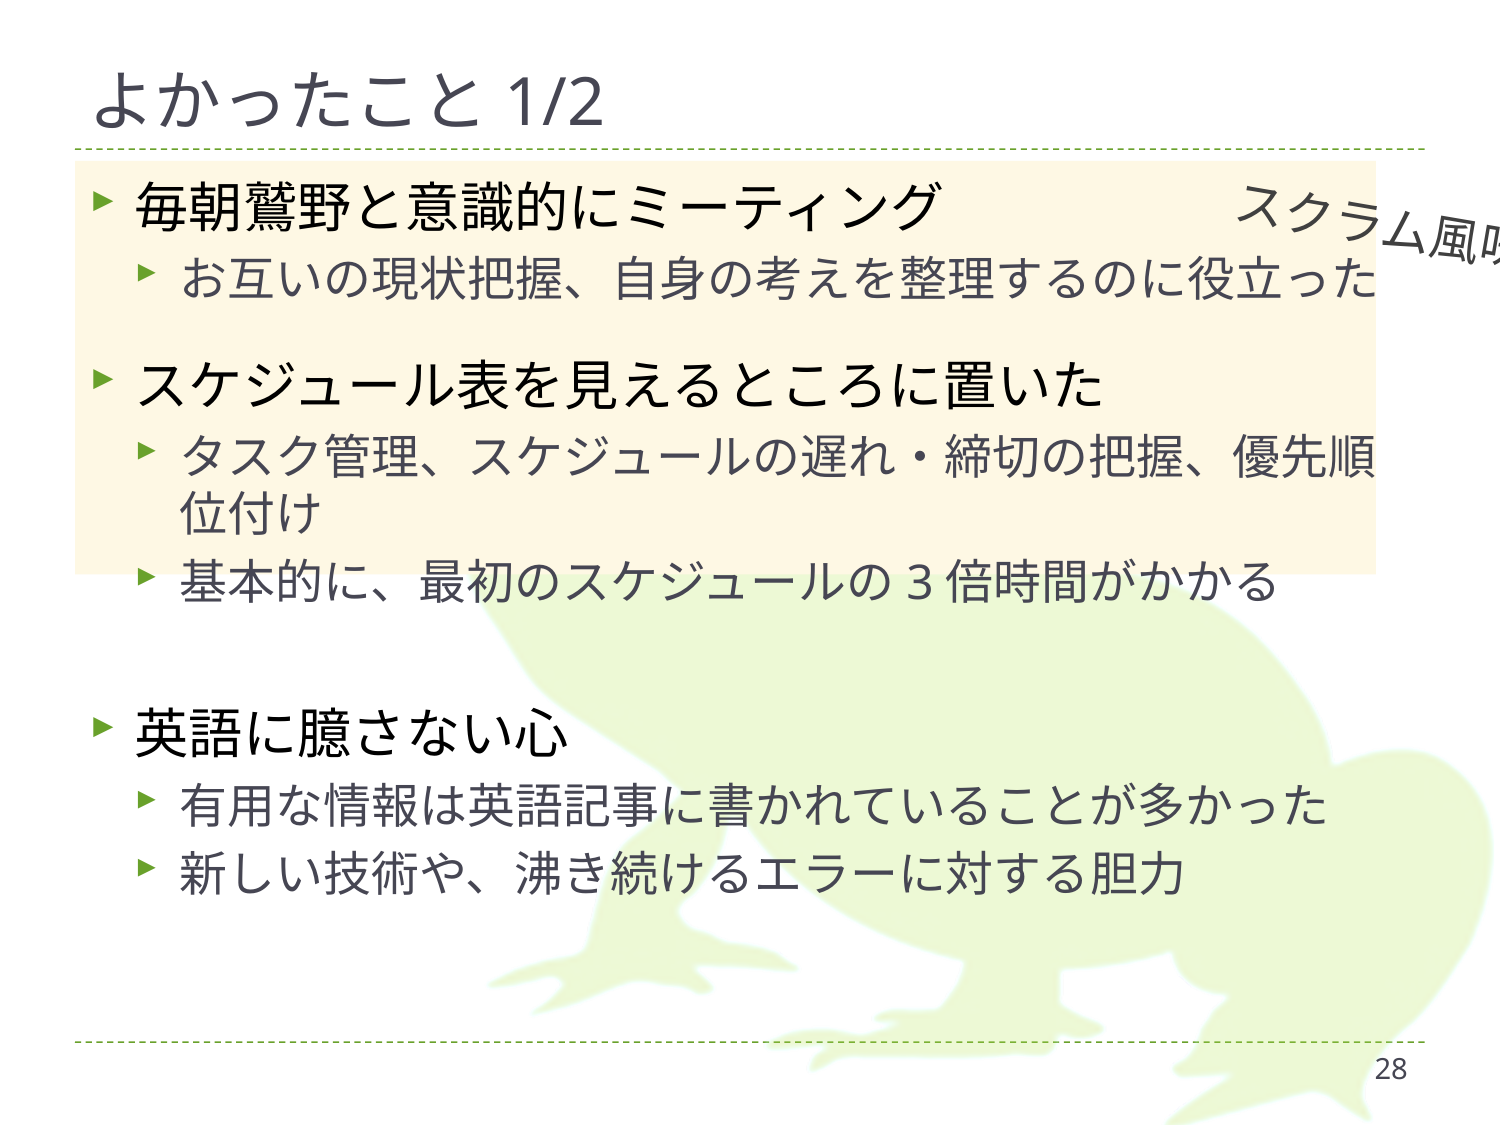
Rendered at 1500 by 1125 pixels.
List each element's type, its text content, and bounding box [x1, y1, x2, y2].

slide_number 28 [1328, 1042, 1423, 1103]
list 毎朝鷲野と意識的にミーティング お互いの現状把握、自身の考えを整理するのに役立った スケジュール表を見えるところに置いた タスク管理、スケジュールの遅れ・締切の把握、優先順位付け 基本的に、最初のスケジュールの3倍時間がかかる 英語に臆さない心 有用な情報は英語記事に書かれていることが多かった 新しい技術や、沸き続けるエラーに対する胆力 [75, 165, 1425, 1118]
text_box [74, 159, 1378, 576]
text_box スクラム風味 [1215, 160, 1500, 284]
title よかったこと1/2 [73, 7, 1424, 147]
